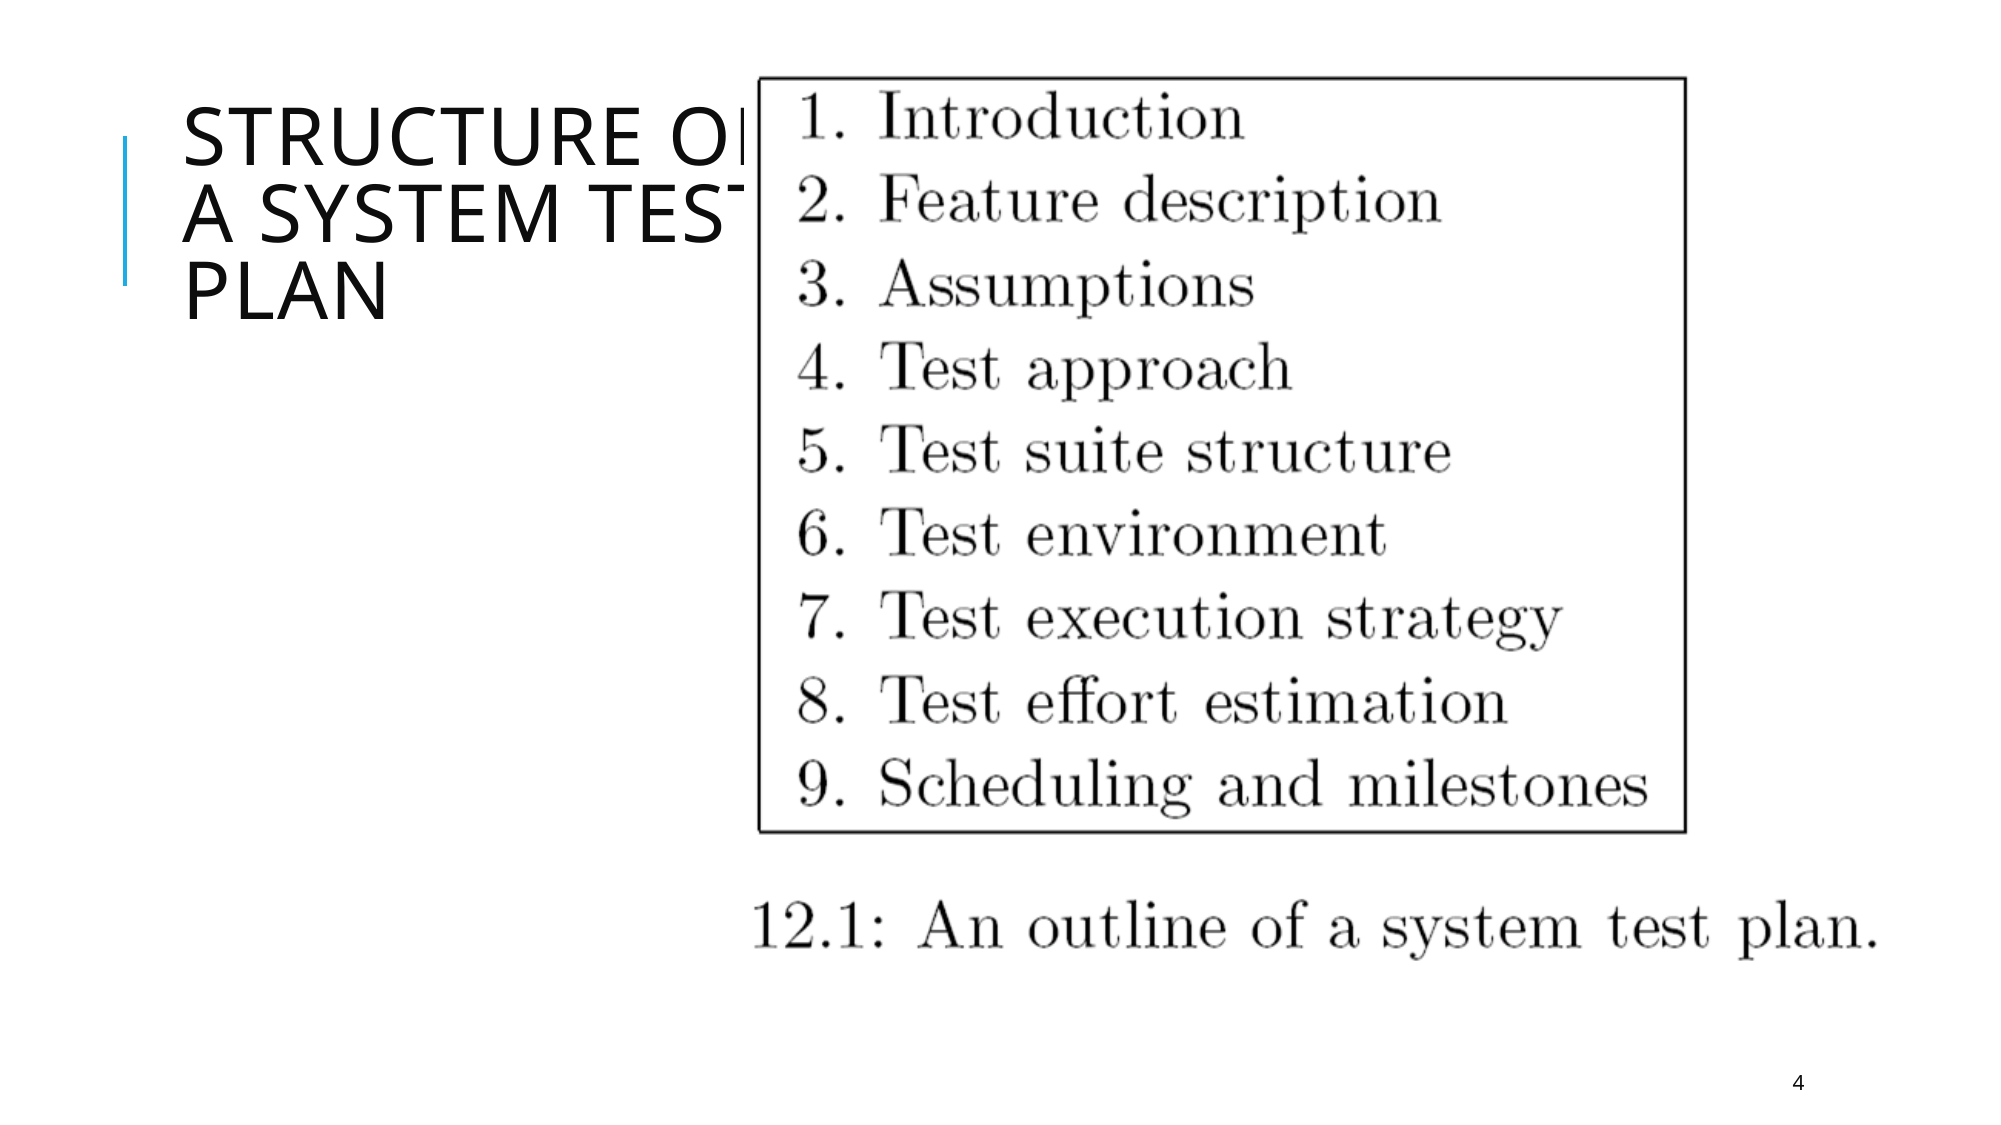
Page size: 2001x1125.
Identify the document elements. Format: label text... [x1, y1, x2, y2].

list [743, 60, 1898, 984]
title Structure of a System Test Plan [168, 96, 737, 342]
slide_number 4 [1777, 1061, 1938, 1107]
